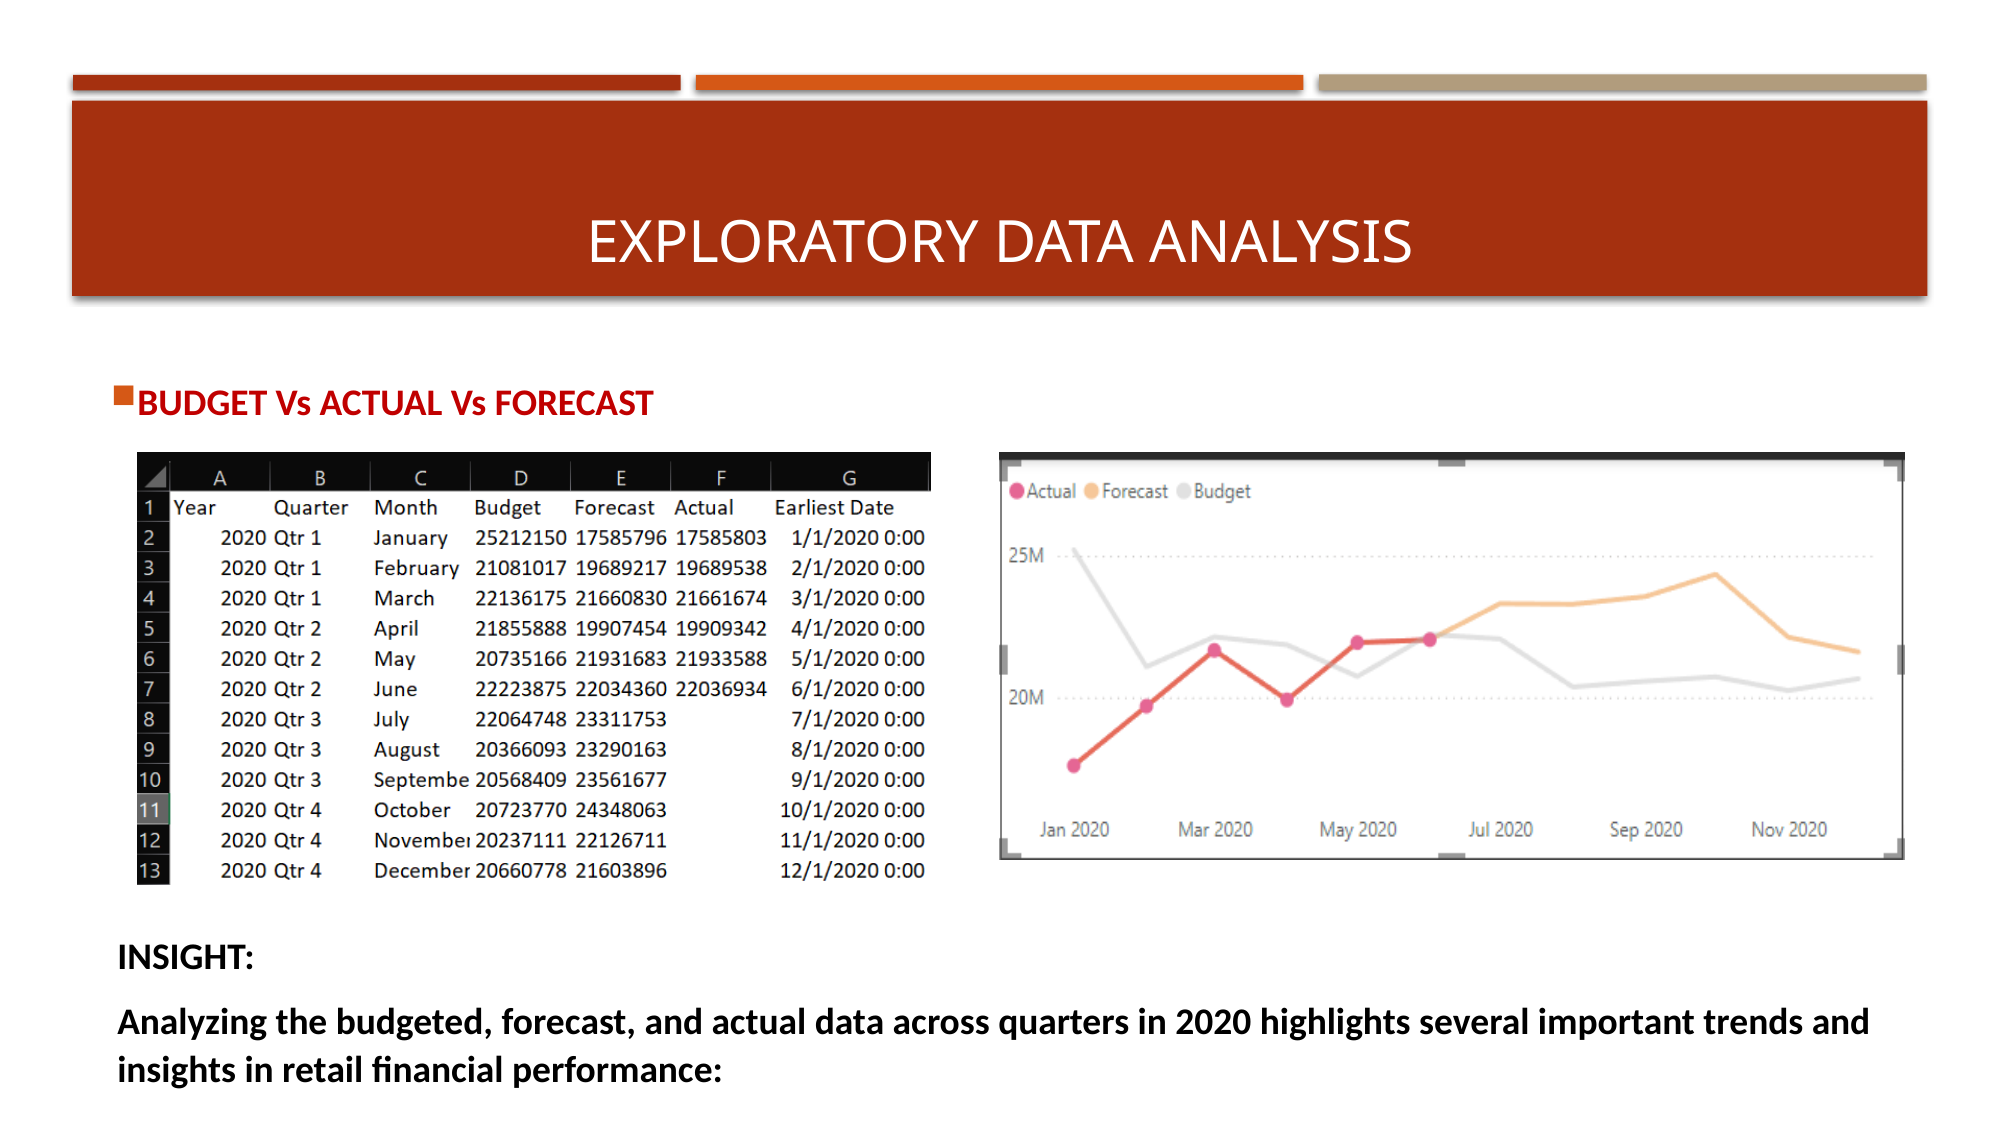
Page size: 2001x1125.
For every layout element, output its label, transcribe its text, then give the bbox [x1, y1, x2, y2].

picture [137, 452, 932, 886]
picture [999, 452, 1906, 861]
list BUDGET Vs ACTUAL Vs FORECAST [95, 357, 1905, 440]
text_box INSIGHT: Analyzing the budgeted, forecast, and actual data across quarters in 2020 highlights several important trends and insights in retail financial performance: [102, 921, 1905, 1098]
title EXPLORATORY DATA ANALYSIS [95, 115, 1905, 282]
